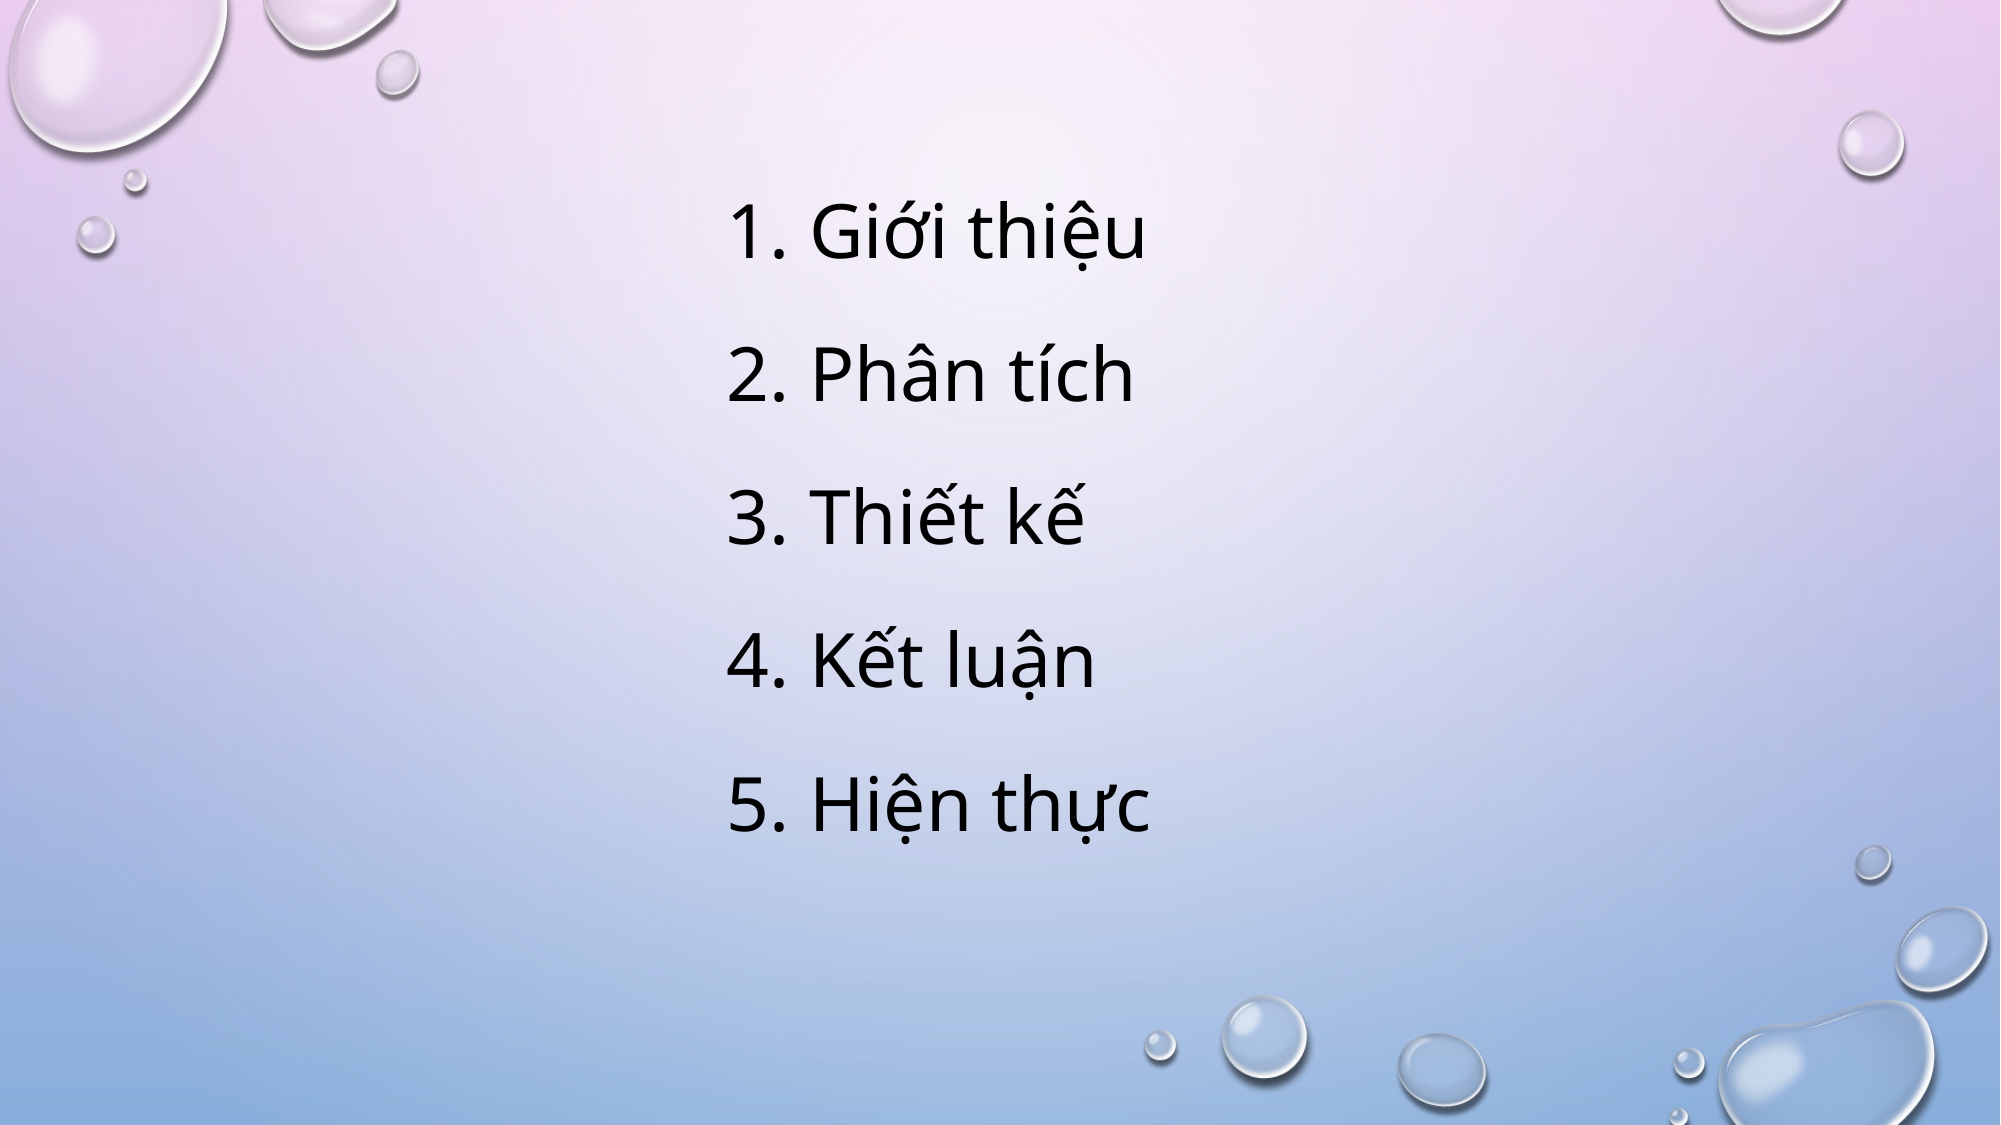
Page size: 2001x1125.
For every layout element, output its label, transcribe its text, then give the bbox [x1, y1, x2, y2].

text_box 5. Hiện thực [711, 748, 1288, 854]
text_box 4. Kết luận [711, 605, 1288, 711]
text_box 1. Giới thiệu [711, 175, 1288, 281]
text_box 2. Phân tích [711, 319, 1288, 424]
text_box 3. Thiết kế [711, 462, 1288, 568]
picture [0, 0, 2000, 1125]
